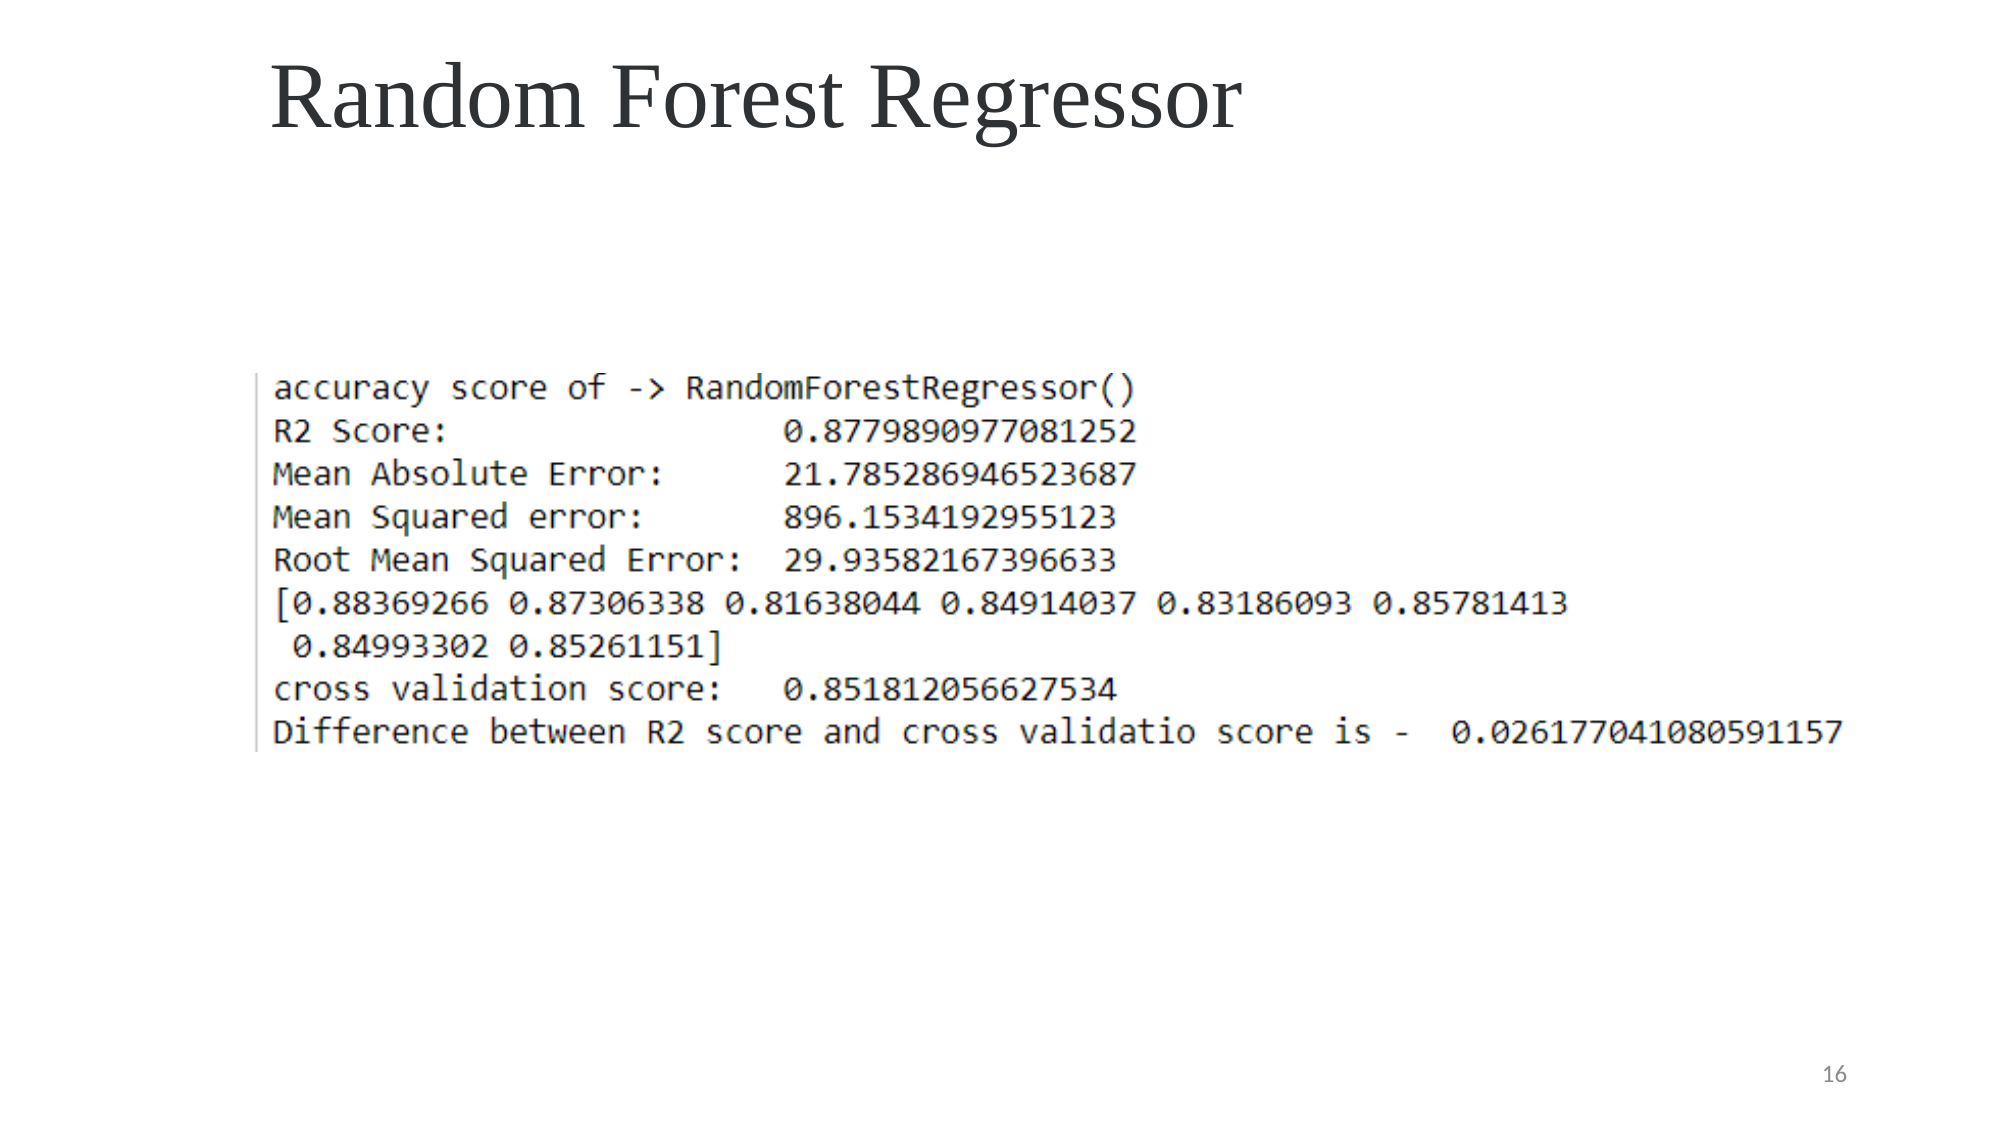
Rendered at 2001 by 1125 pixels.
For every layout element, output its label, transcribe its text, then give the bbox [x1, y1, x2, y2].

text_box Random Forest Regressor [254, 38, 1262, 168]
slide_number 16 [1412, 1042, 1863, 1103]
picture [254, 373, 1858, 752]
